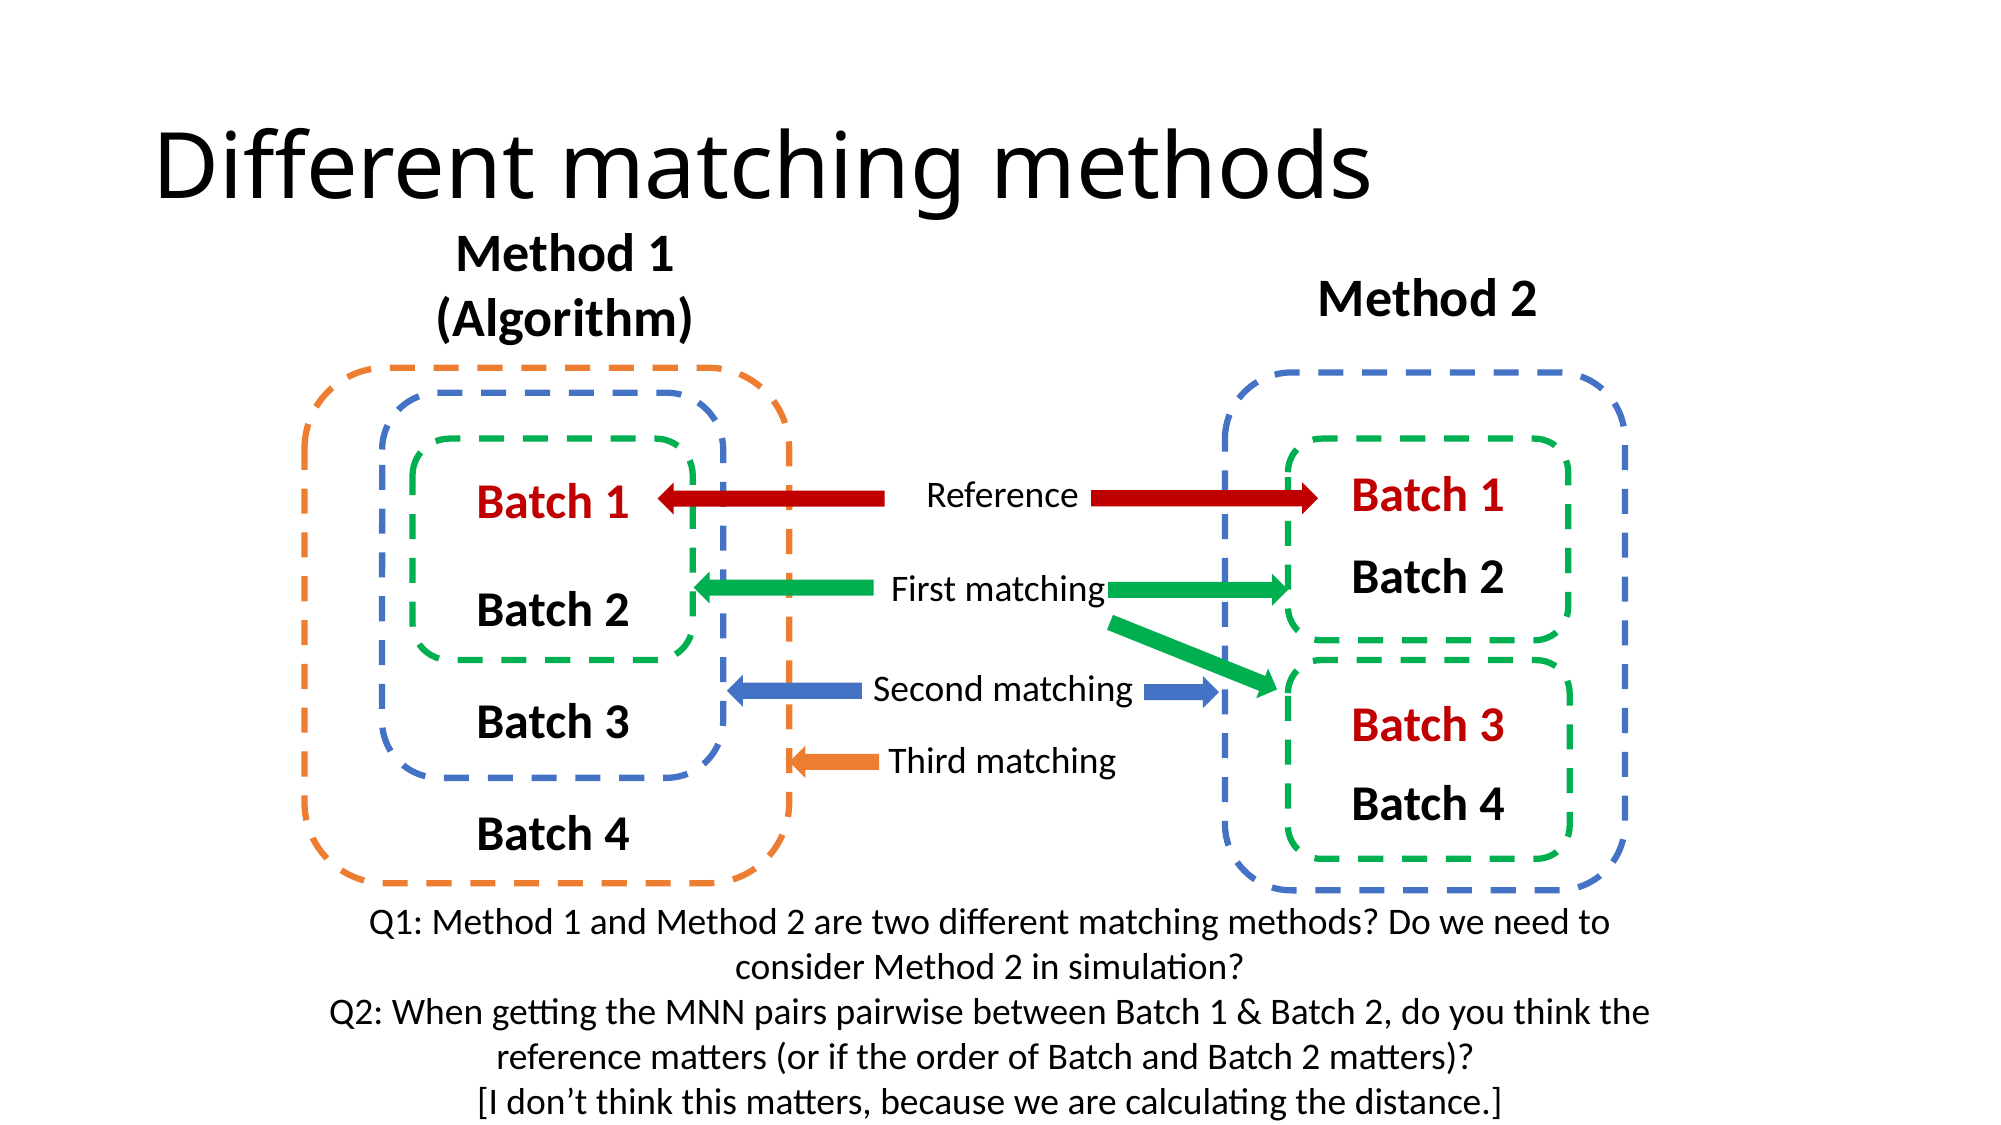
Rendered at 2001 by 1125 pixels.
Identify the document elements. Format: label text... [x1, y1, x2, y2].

text_box Third matching [873, 728, 1132, 789]
text_box [1142, 673, 1221, 711]
text_box [692, 568, 875, 607]
text_box Method 2 [1303, 254, 1554, 335]
text_box [1107, 571, 1290, 609]
text_box [787, 743, 881, 781]
text_box [725, 672, 863, 710]
text_box [1223, 371, 1626, 889]
text_box Reference [911, 462, 1094, 523]
text_box Method 1 (Algorithm) [420, 210, 710, 355]
title Different matching methods [137, 59, 1863, 278]
text_box First matching [876, 557, 1129, 617]
text_box [656, 479, 886, 518]
text_box [1090, 479, 1320, 517]
text_box Second matching [858, 656, 1157, 717]
text_box Q1: Method 1 and Method 2 are two different matching methods? Do we need to consider Method 2 in simulation? Q2: When getting the MNN pairs pairwise between Batch 1 & Batch 2, do you think the reference matters (or if the order of Batch and Batch 2 matters)? [I don’t think this matters, because we are calculating the distance.] [301, 889, 1679, 1125]
text_box [303, 366, 791, 885]
text_box [1105, 613, 1279, 701]
